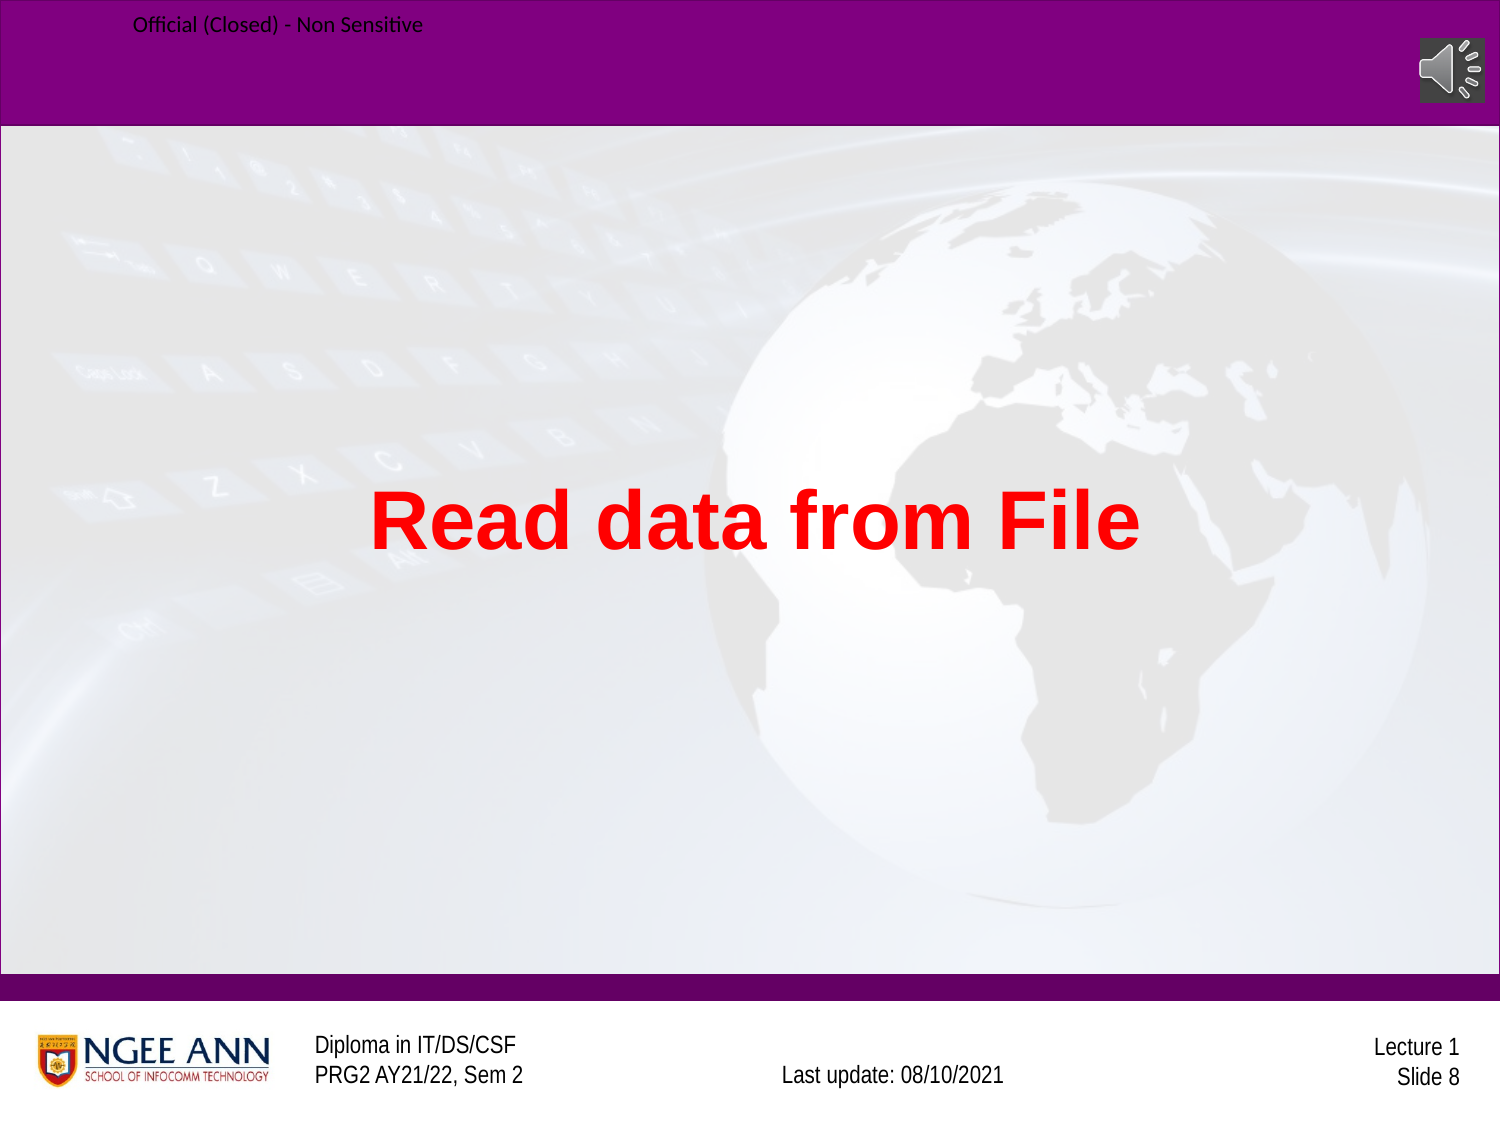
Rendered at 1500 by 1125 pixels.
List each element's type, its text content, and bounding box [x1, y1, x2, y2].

picture [12, 1012, 294, 1109]
picture [1418, 37, 1486, 105]
title Read data from File [118, 458, 1394, 683]
